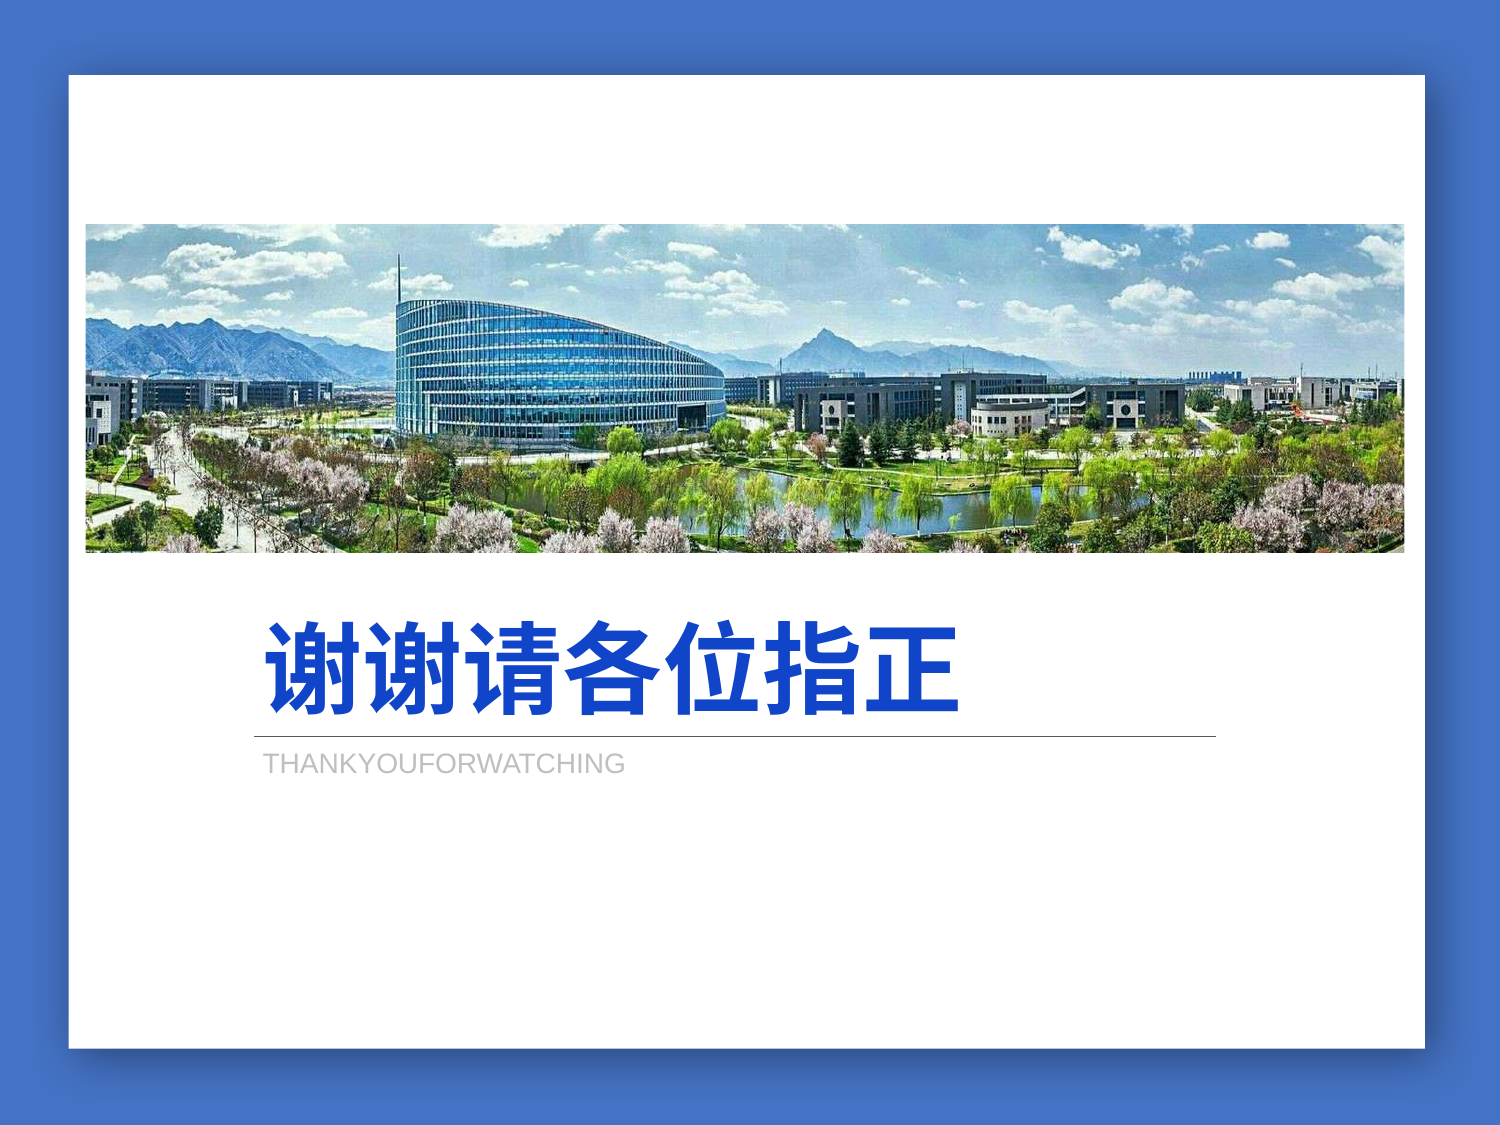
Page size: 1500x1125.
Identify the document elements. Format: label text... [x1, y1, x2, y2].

text_box [68, 74, 1426, 1050]
picture [85, 224, 1405, 553]
text_box [0, 0, 1500, 1125]
text_box 谢谢请各位指正 [248, 599, 1223, 735]
text_box THANKYOUFORWATCHING [248, 737, 1223, 786]
